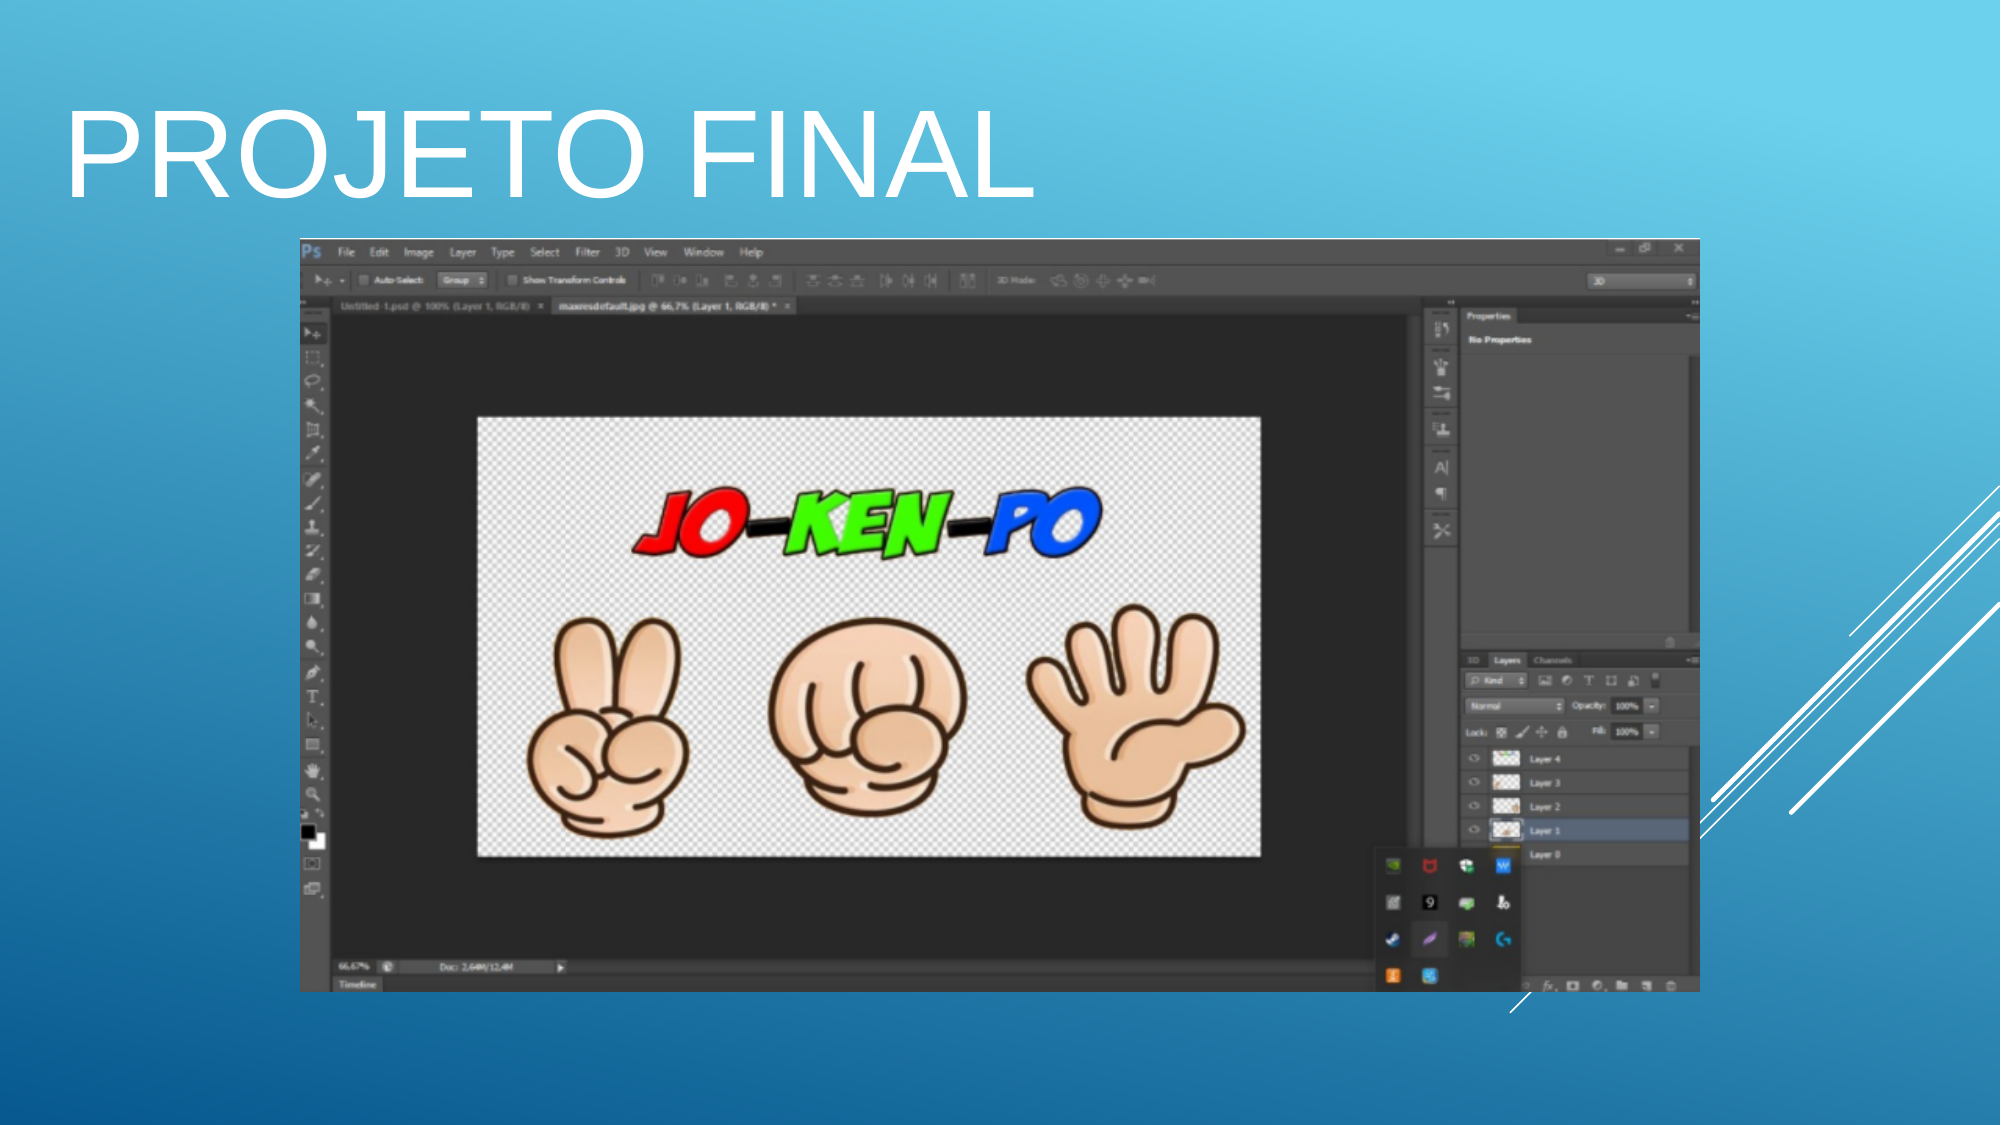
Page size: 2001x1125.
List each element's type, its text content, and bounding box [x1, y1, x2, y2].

picture [300, 237, 1700, 992]
list PROJETO FINAL [47, 56, 1096, 239]
